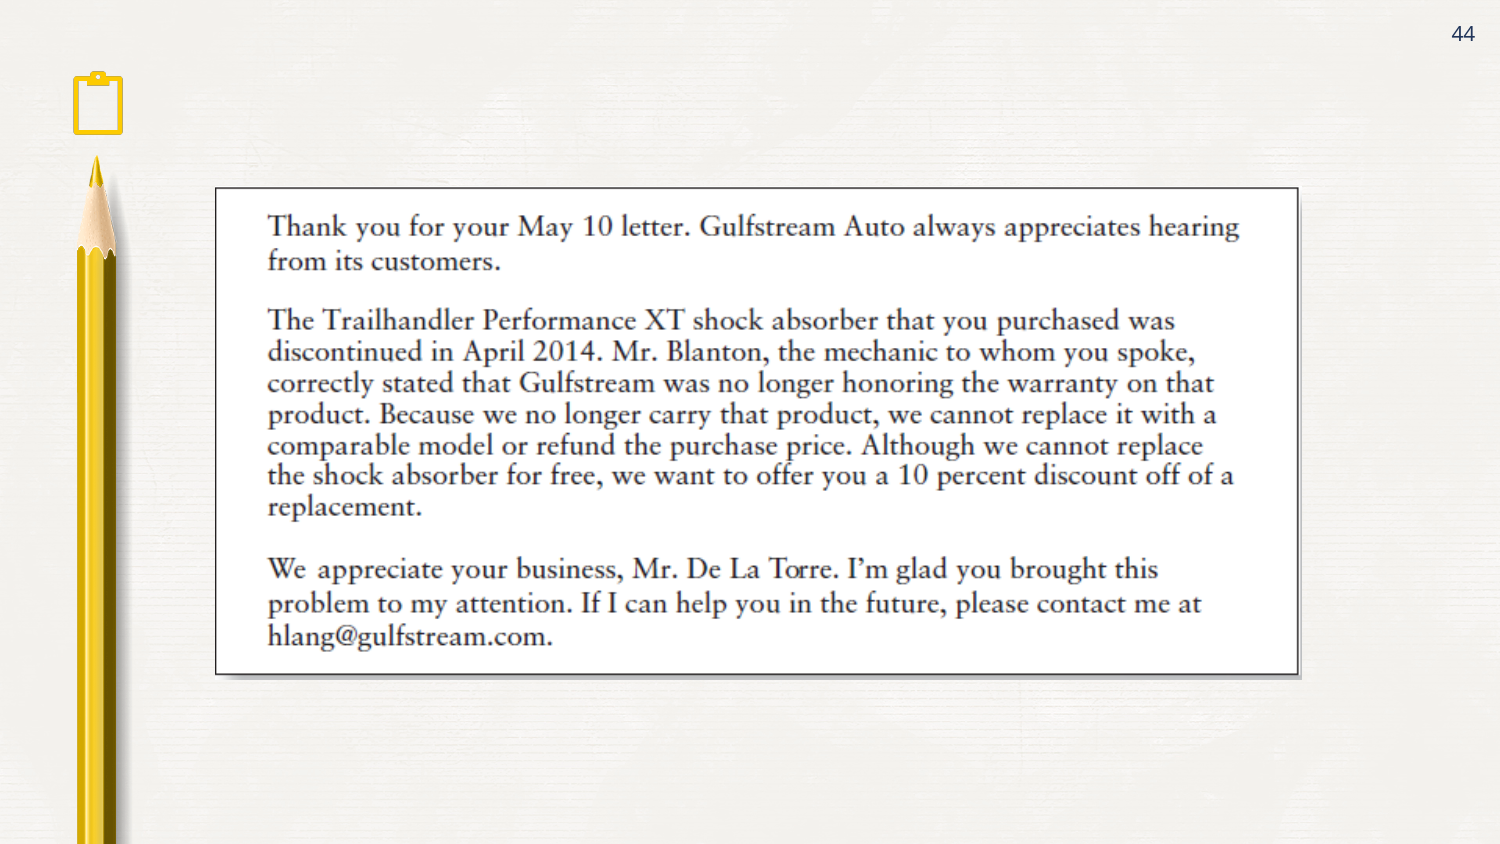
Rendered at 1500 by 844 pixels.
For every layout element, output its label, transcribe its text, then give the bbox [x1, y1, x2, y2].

slide_number 44 [1421, 20, 1476, 66]
picture [0, 0, 1500, 844]
